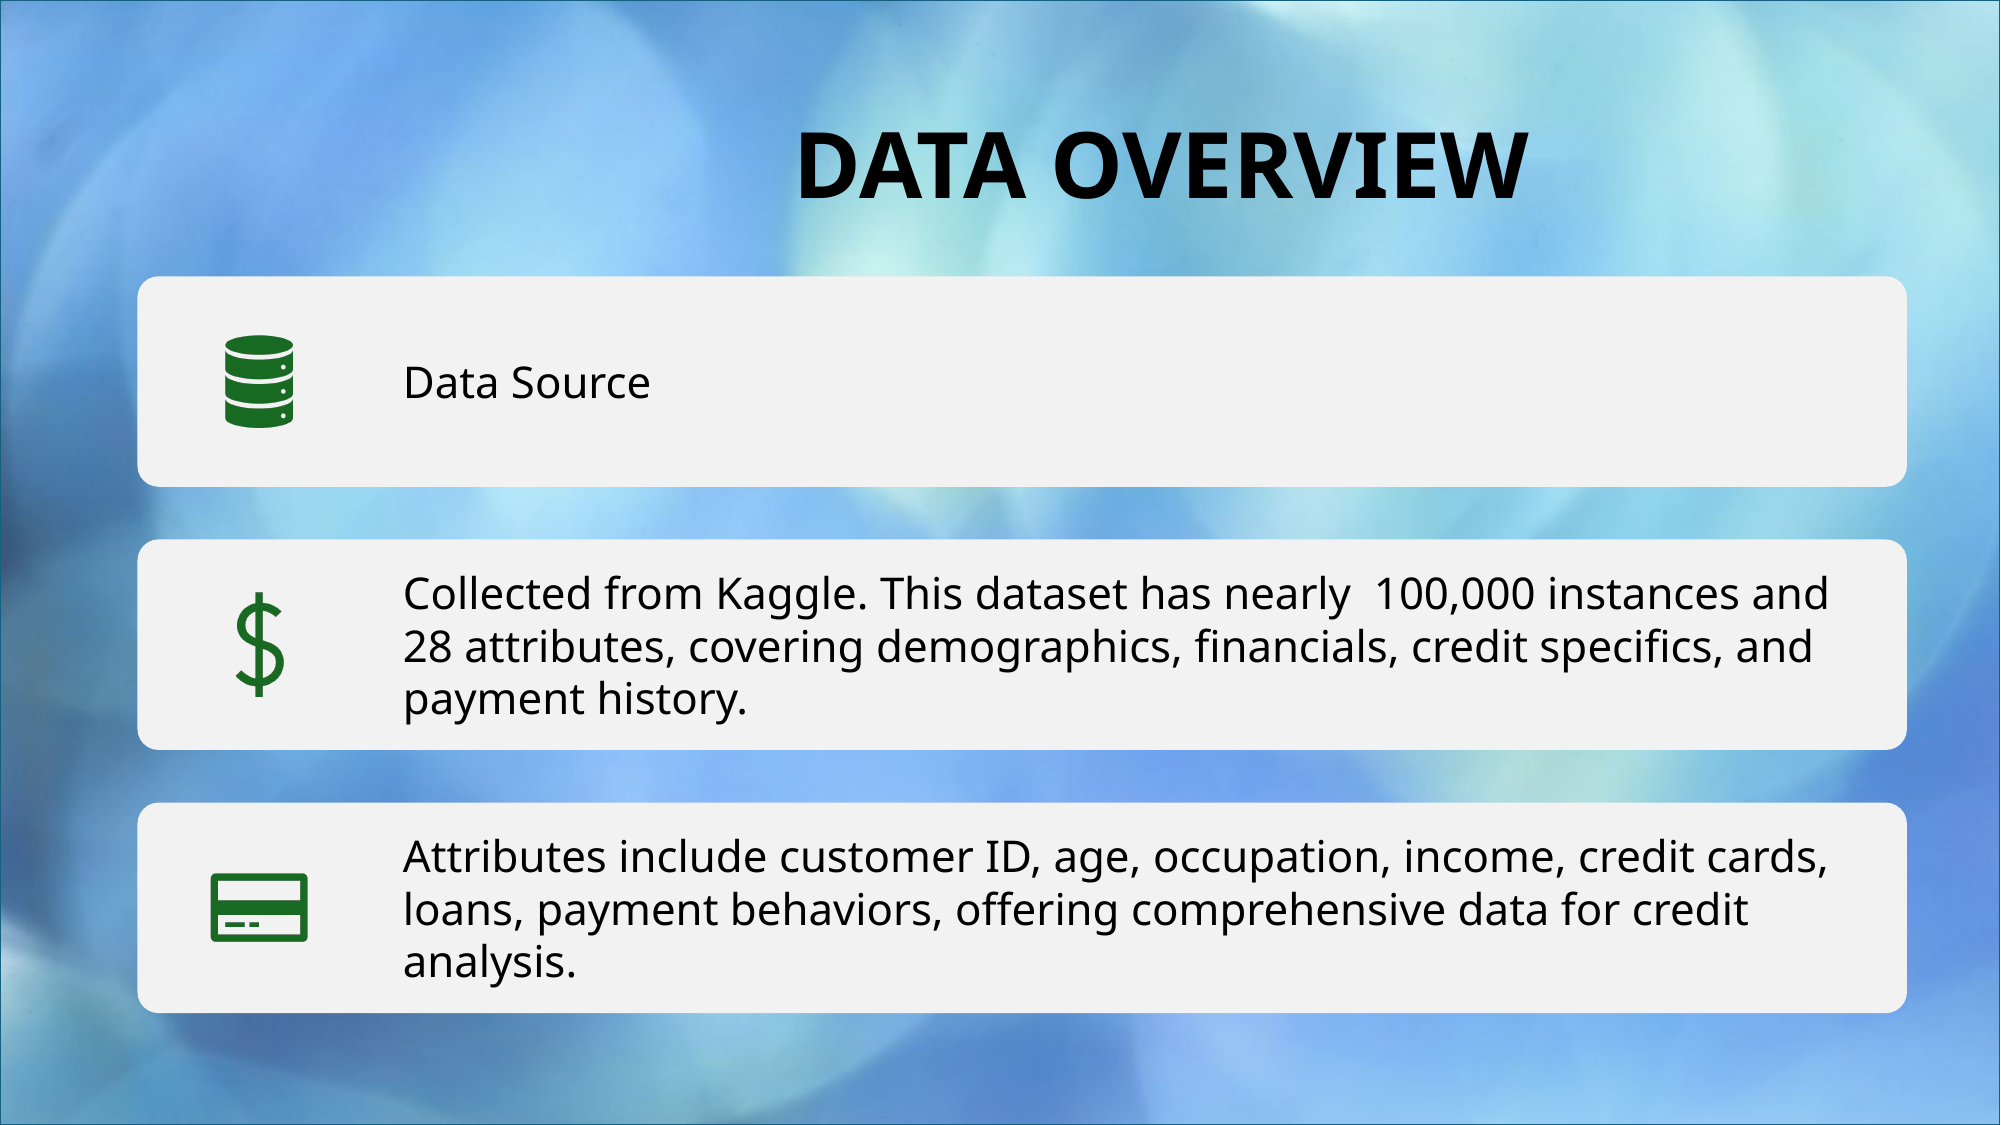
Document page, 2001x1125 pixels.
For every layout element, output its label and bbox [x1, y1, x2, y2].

picture [0, 0, 2000, 1125]
list [136, 275, 1908, 1014]
